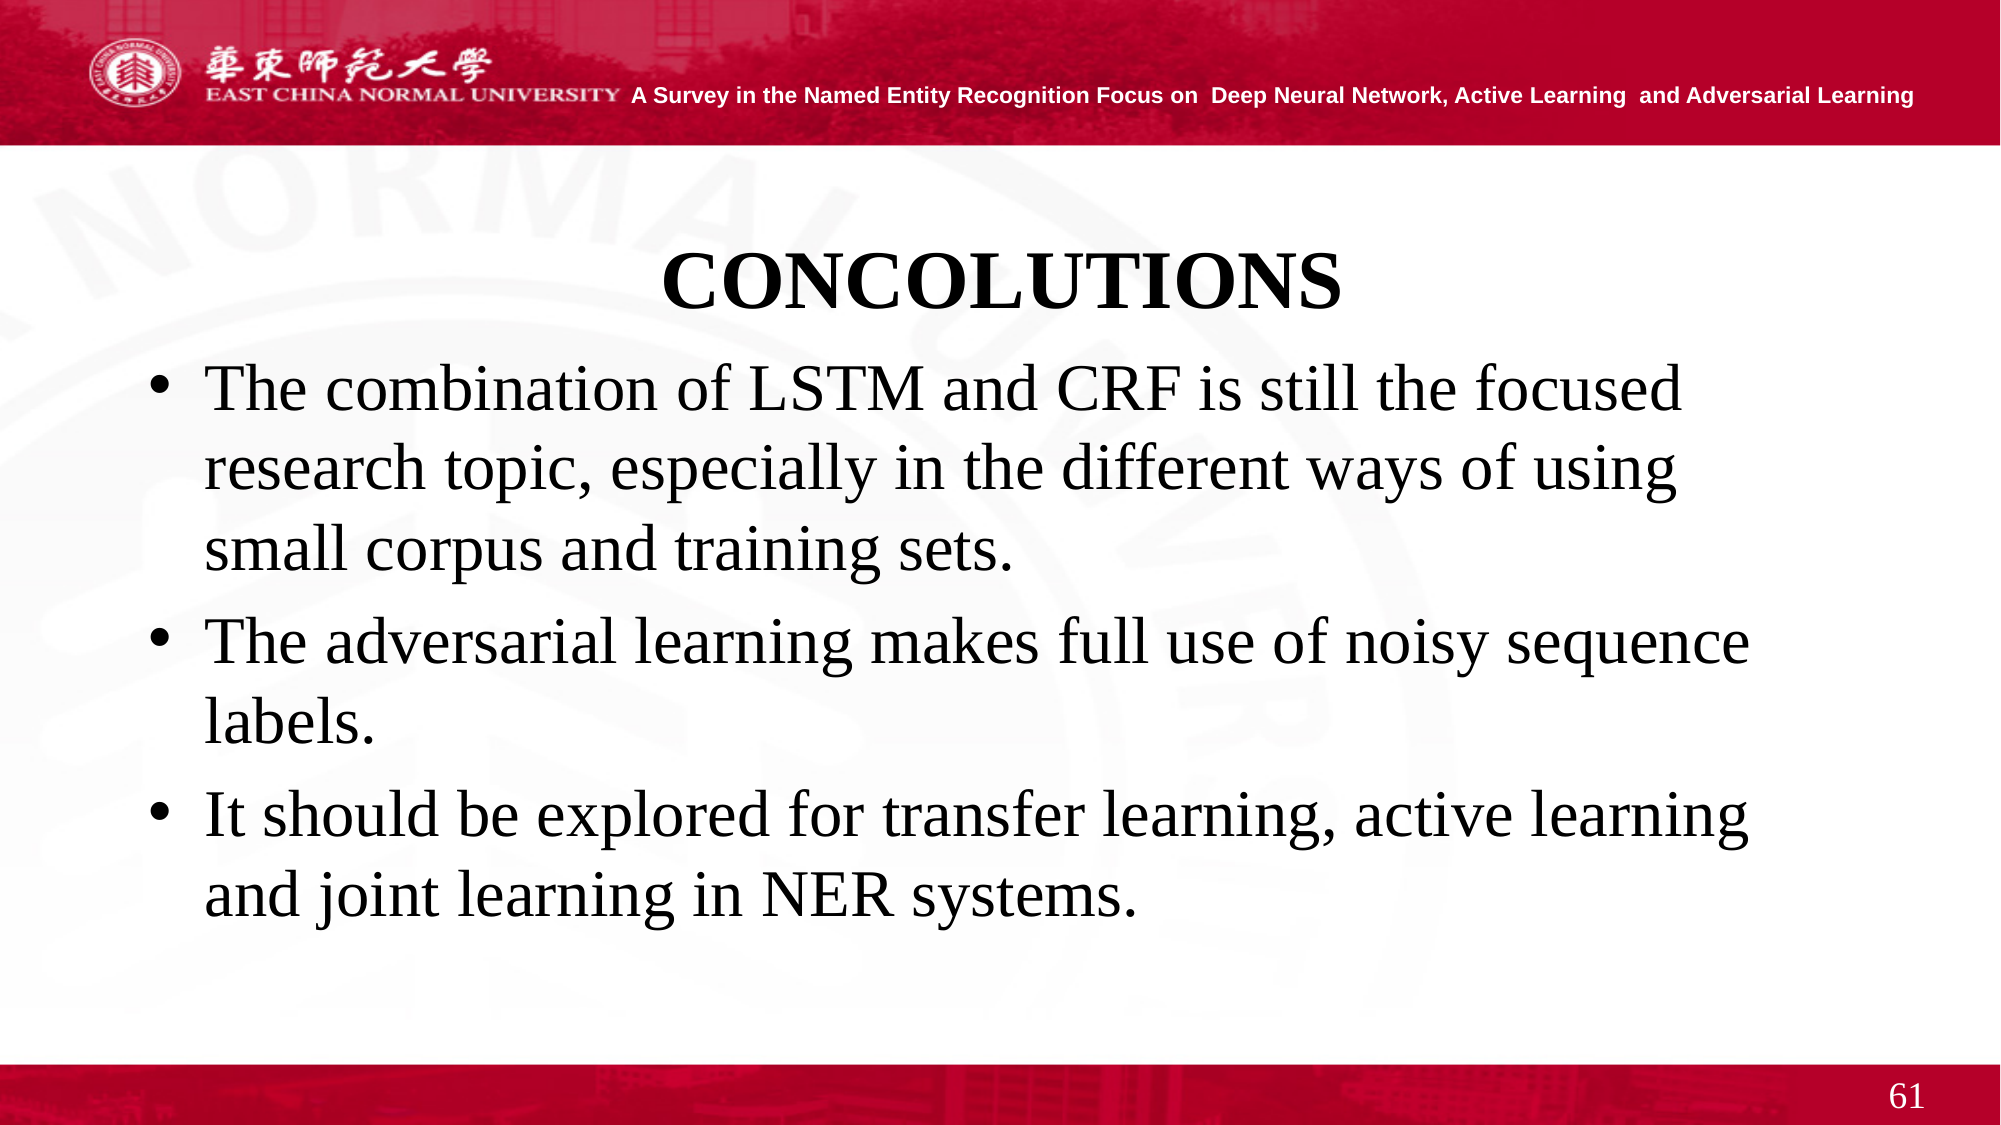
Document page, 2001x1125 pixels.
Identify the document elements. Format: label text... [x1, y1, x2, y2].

picture [0, 0, 2001, 1125]
list The combination of LSTM and CRF is still the focused research topic, especially in the different ways of using small corpus and training sets. The adversarial learning makes full use of noisy sequence labels. It should be explored for transfer learning, active learning and joint learning in NER systems. [133, 335, 1842, 1037]
slide_number 61 [1474, 1063, 1941, 1125]
title CONCOLUTIONS [102, 181, 1903, 370]
